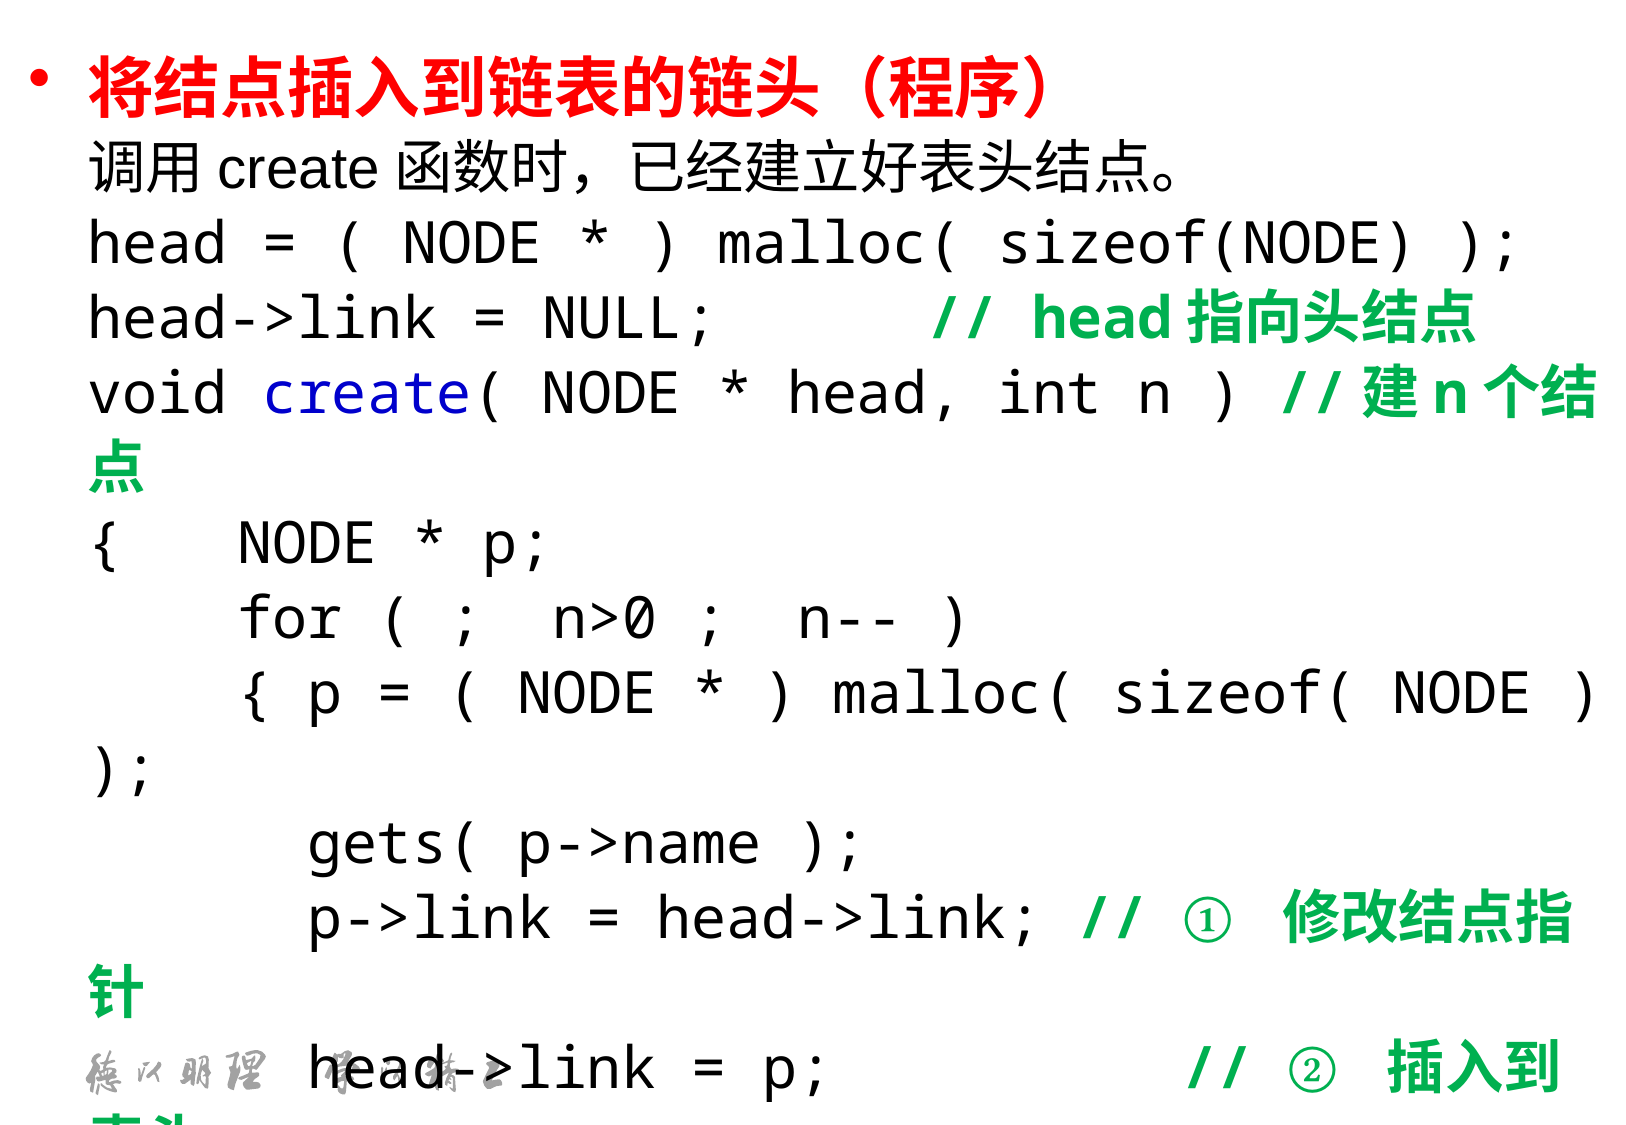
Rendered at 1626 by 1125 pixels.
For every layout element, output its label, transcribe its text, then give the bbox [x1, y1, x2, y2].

slide_number [1164, 1043, 1544, 1103]
text_box 将结点插入到链表的链头（程序） 调用create函数时，已经建立好表头结点。 head = ( NODE * ) malloc( sizeof(NODE) ); head->link = NULL; // head指向头结点 void create( NODE * head, int n ) //建n个结点 { NODE * p; for ( ; n>0 ; n-- ) { p = ( NODE * ) malloc( sizeof( NODE ) ); gets( p->name ); p->link = head->link; // ① 修改结点指针 head->link = p; // ② 插入到表头 } } [13, 43, 1625, 1043]
